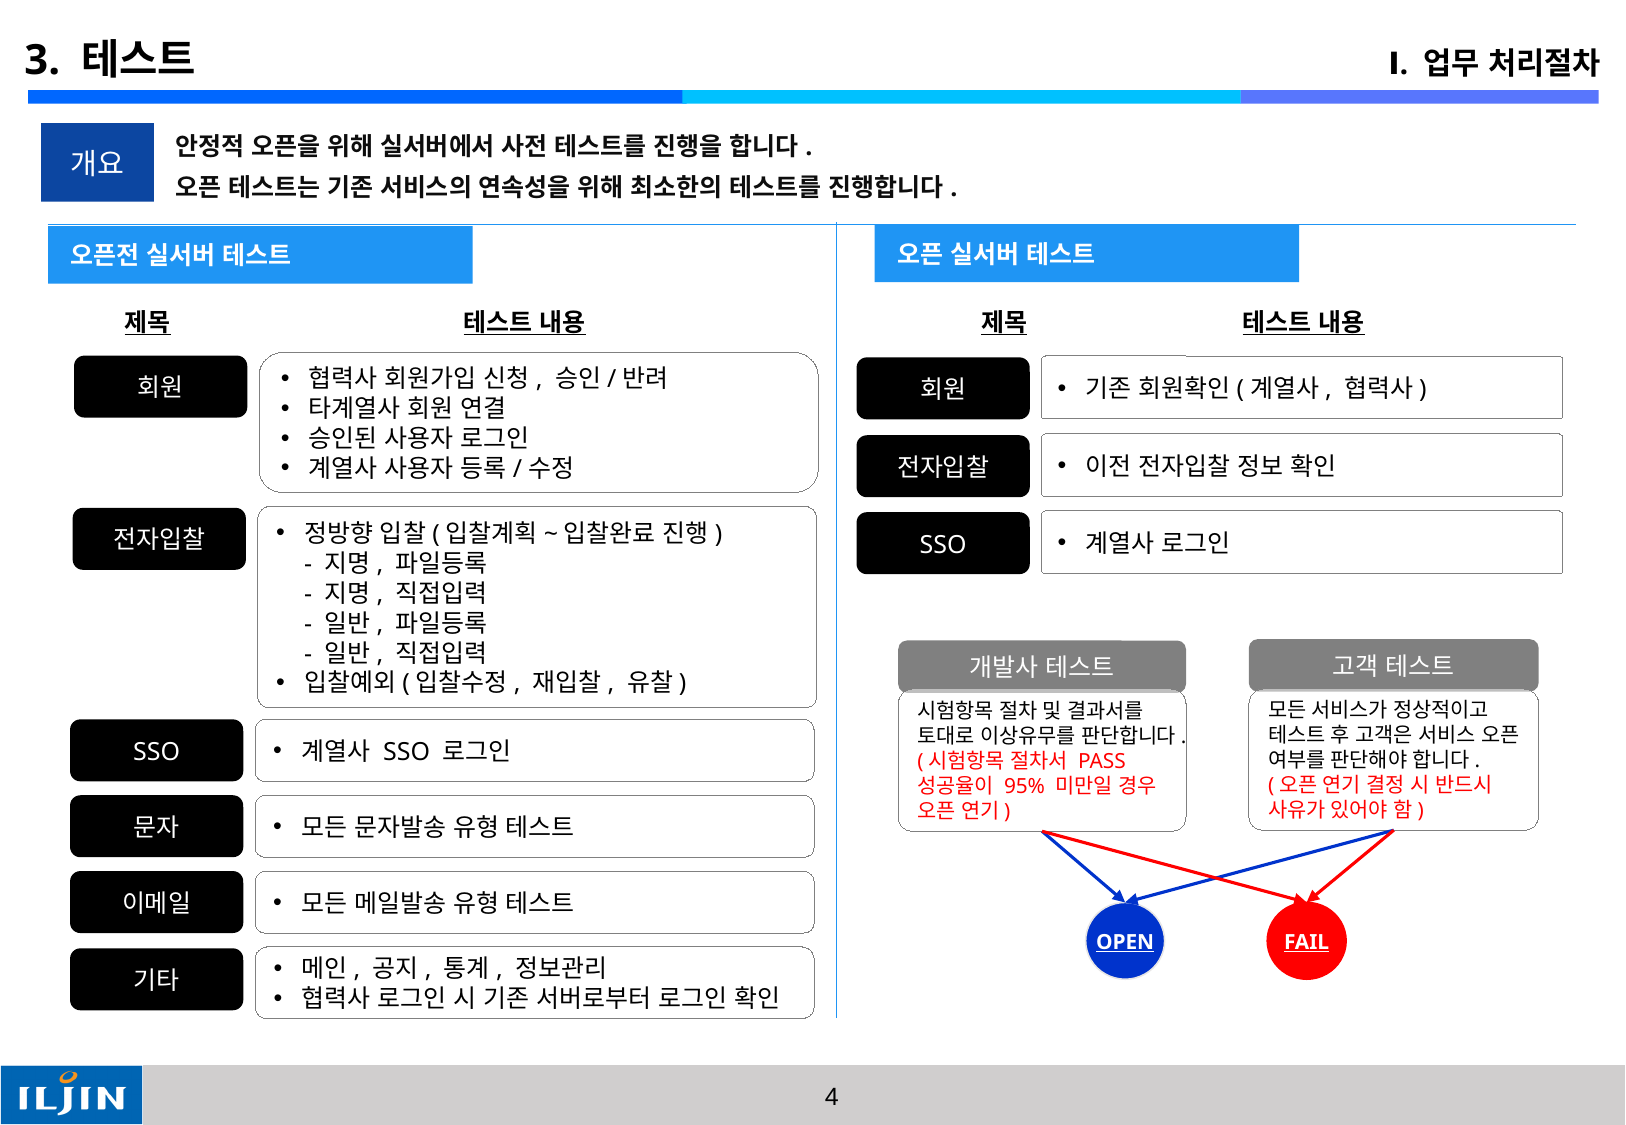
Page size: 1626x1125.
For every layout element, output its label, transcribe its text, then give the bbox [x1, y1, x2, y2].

text_box 오픈 실서버 테스트 [874, 225, 1300, 283]
text_box 개요 [40, 122, 155, 203]
text_box 모든 문자발송 유형 테스트 [255, 795, 815, 858]
text_box 문자 [70, 795, 244, 858]
text_box 시험항목 절차 및 결과서를 토대로 이상유무를 판단합니다. (시험항목 절차서 PASS 성공율이 95% 미만일 경우 오픈 연기) [898, 688, 1187, 832]
text_box 전자입찰 [856, 435, 1030, 498]
text_box 오픈전 실서버 테스트 [48, 226, 473, 284]
picture [0, 1065, 143, 1125]
text_box 테스트 내용 [438, 299, 611, 344]
text_box 전자입찰 [72, 507, 246, 570]
text_box 기타 [70, 948, 244, 1011]
text_box 제목 [87, 299, 208, 344]
text_box 이전 전자입찰 정보 확인 [1041, 433, 1563, 497]
text_box 회원 [74, 355, 248, 418]
text_box OPEN [1085, 903, 1165, 980]
text_box 회원 [856, 357, 1030, 420]
text_box 계열사 로그인 [1041, 510, 1563, 574]
text_box 이메일 [70, 871, 244, 934]
list Ⅰ. 업무 처리절차 [1202, 18, 1616, 89]
text_box SSO [856, 512, 1030, 575]
text_box 메인, 공지, 통계, 정보관리 협력사 로그인 시 기존 서버로부터 로그인 확인 [255, 946, 815, 1019]
text_box 고객 테스트 [1248, 639, 1539, 691]
text_box 모든 메일발송 유형 테스트 [255, 871, 815, 934]
text_box 제목 [944, 299, 1064, 344]
text_box 정방향 입찰(입찰계획~입찰완료 진행) - 지명, 파일등록 - 지명, 직접입력 - 일반, 파일등록 - 일반, 직접입력 입찰예외(입찰수정, 재입찰, 유찰) [257, 506, 817, 708]
text_box SSO [70, 719, 244, 782]
text_box FAIL [1267, 903, 1347, 980]
text_box 테스트 내용 [1217, 299, 1390, 344]
text_box 안정적 오픈을 위해 실서버에서 사전 테스트를 진행을 합니다. 오픈 테스트는 기존 서비스의 연속성을 위해 최소한의 테스트를 진행합니다. [160, 110, 1589, 210]
title 3. 테스트 [9, 0, 1113, 91]
text_box 계열사 SSO 로그인 [255, 719, 815, 782]
text_box 개발사 테스트 [898, 640, 1187, 692]
text_box 모든 서비스가 정상적이고 테스트 후 고객은 서비스 오픈 여부를 판단해야 합니다. (오픈 연기 결정 시 반드시 사유가 있어야 함) [1248, 688, 1539, 831]
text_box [1306, 830, 1394, 903]
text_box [1042, 831, 1306, 903]
text_box 기존 회원확인(계열사, 협력사) [1041, 355, 1563, 419]
text_box 협력사 회원가입 신청, 승인/반려 타계열사 회원 연결 승인된 사용자 로그인 계열사 사용자 등록/수정 [259, 352, 819, 493]
